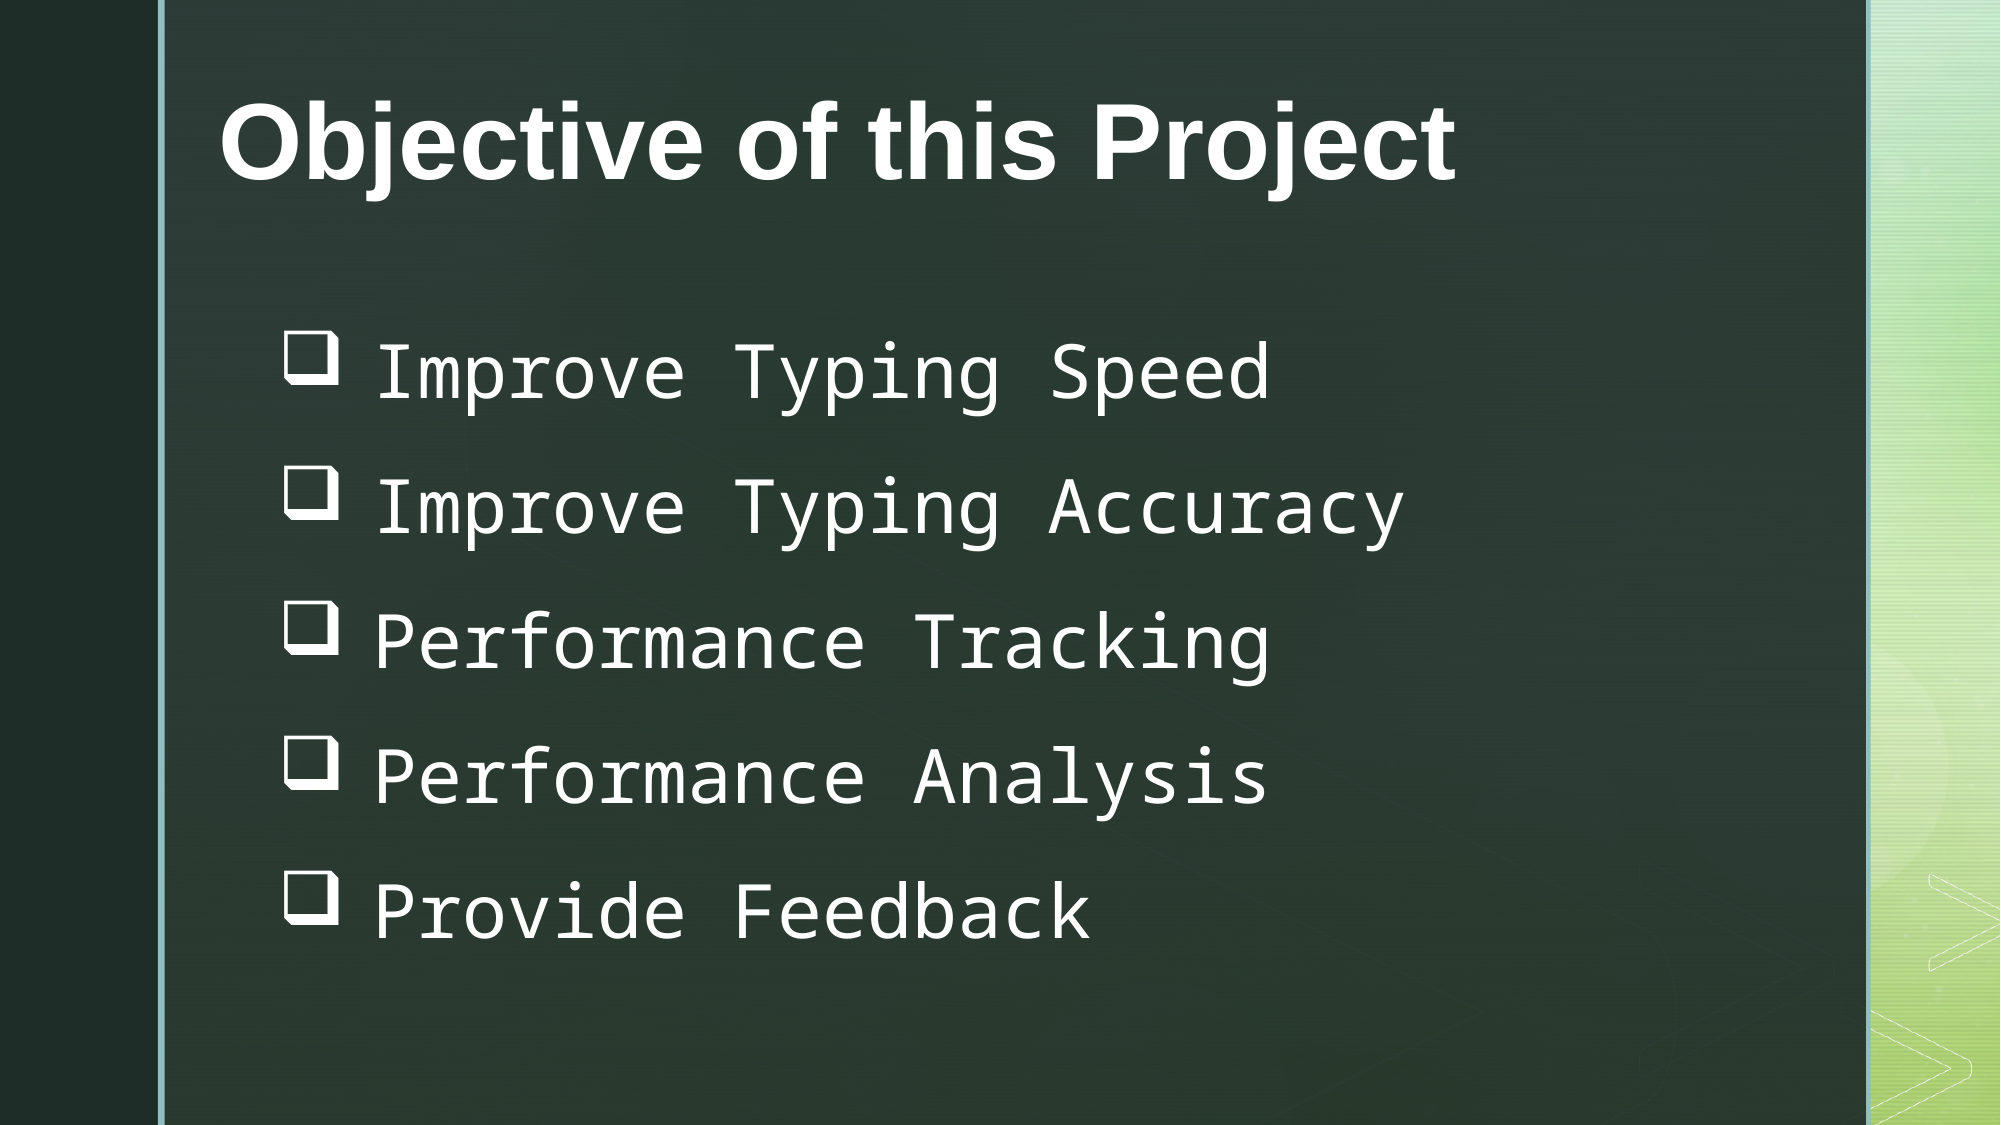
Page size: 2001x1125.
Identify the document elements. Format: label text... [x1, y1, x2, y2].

picture [1871, 0, 2001, 1125]
text_box Improve Typing Speed Improve Typing Accuracy Performance Tracking Performance Analysis Provide Feedback [264, 270, 1797, 1028]
text_box Objective of this Project [203, 63, 1597, 209]
